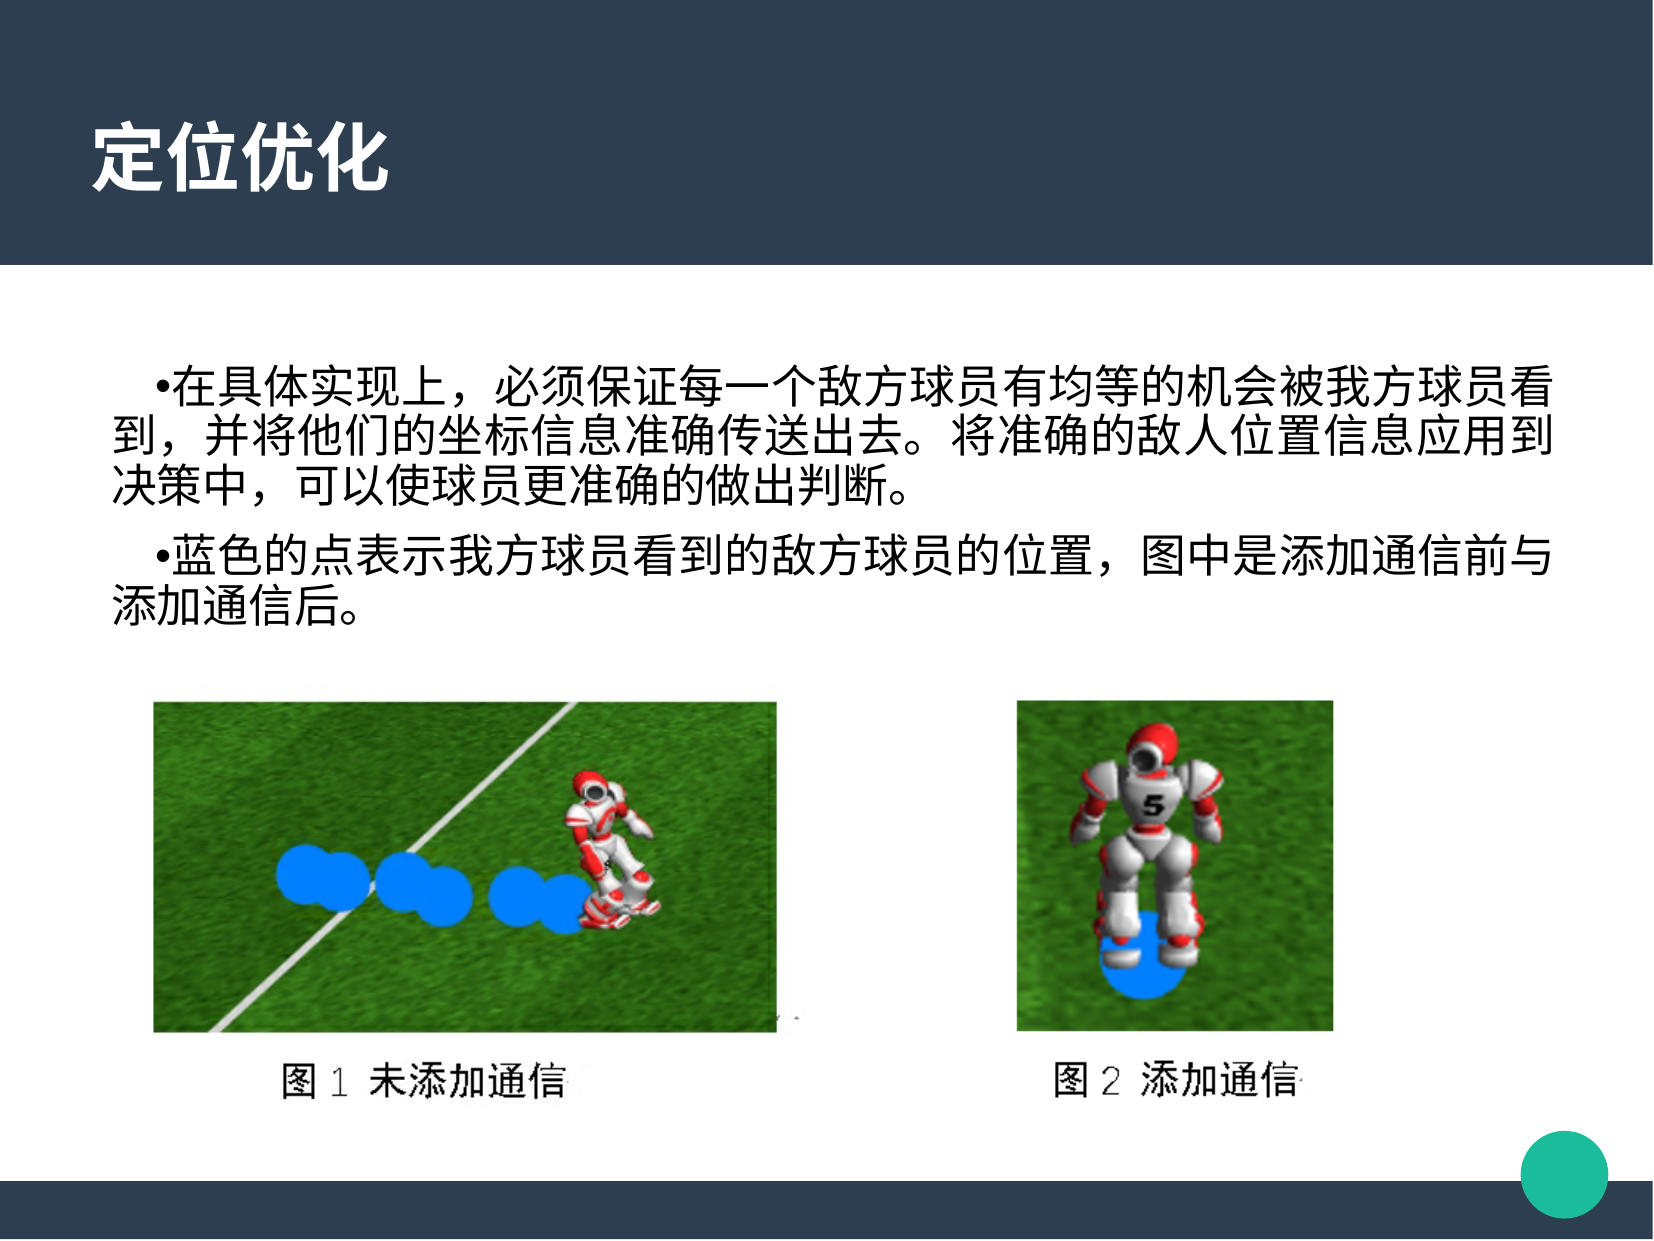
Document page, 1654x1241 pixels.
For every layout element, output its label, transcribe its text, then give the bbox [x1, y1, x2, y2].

text_box [58, 49, 1594, 206]
picture [130, 682, 809, 1112]
picture [994, 682, 1366, 1115]
text_box 定位优化 [75, 102, 784, 232]
text_box 在具体实现上，必须保证每一个敌方球员有均等的机会被我方球员看到，并将他们的坐标信息准确传送出去。将准确的敌人位置信息应用到决策中，可以使球员更准确的做出判断。 蓝色的点表示我方球员看到的敌方球员的位置，图中是添加通信前与添加通信后。 [58, 356, 1572, 1143]
